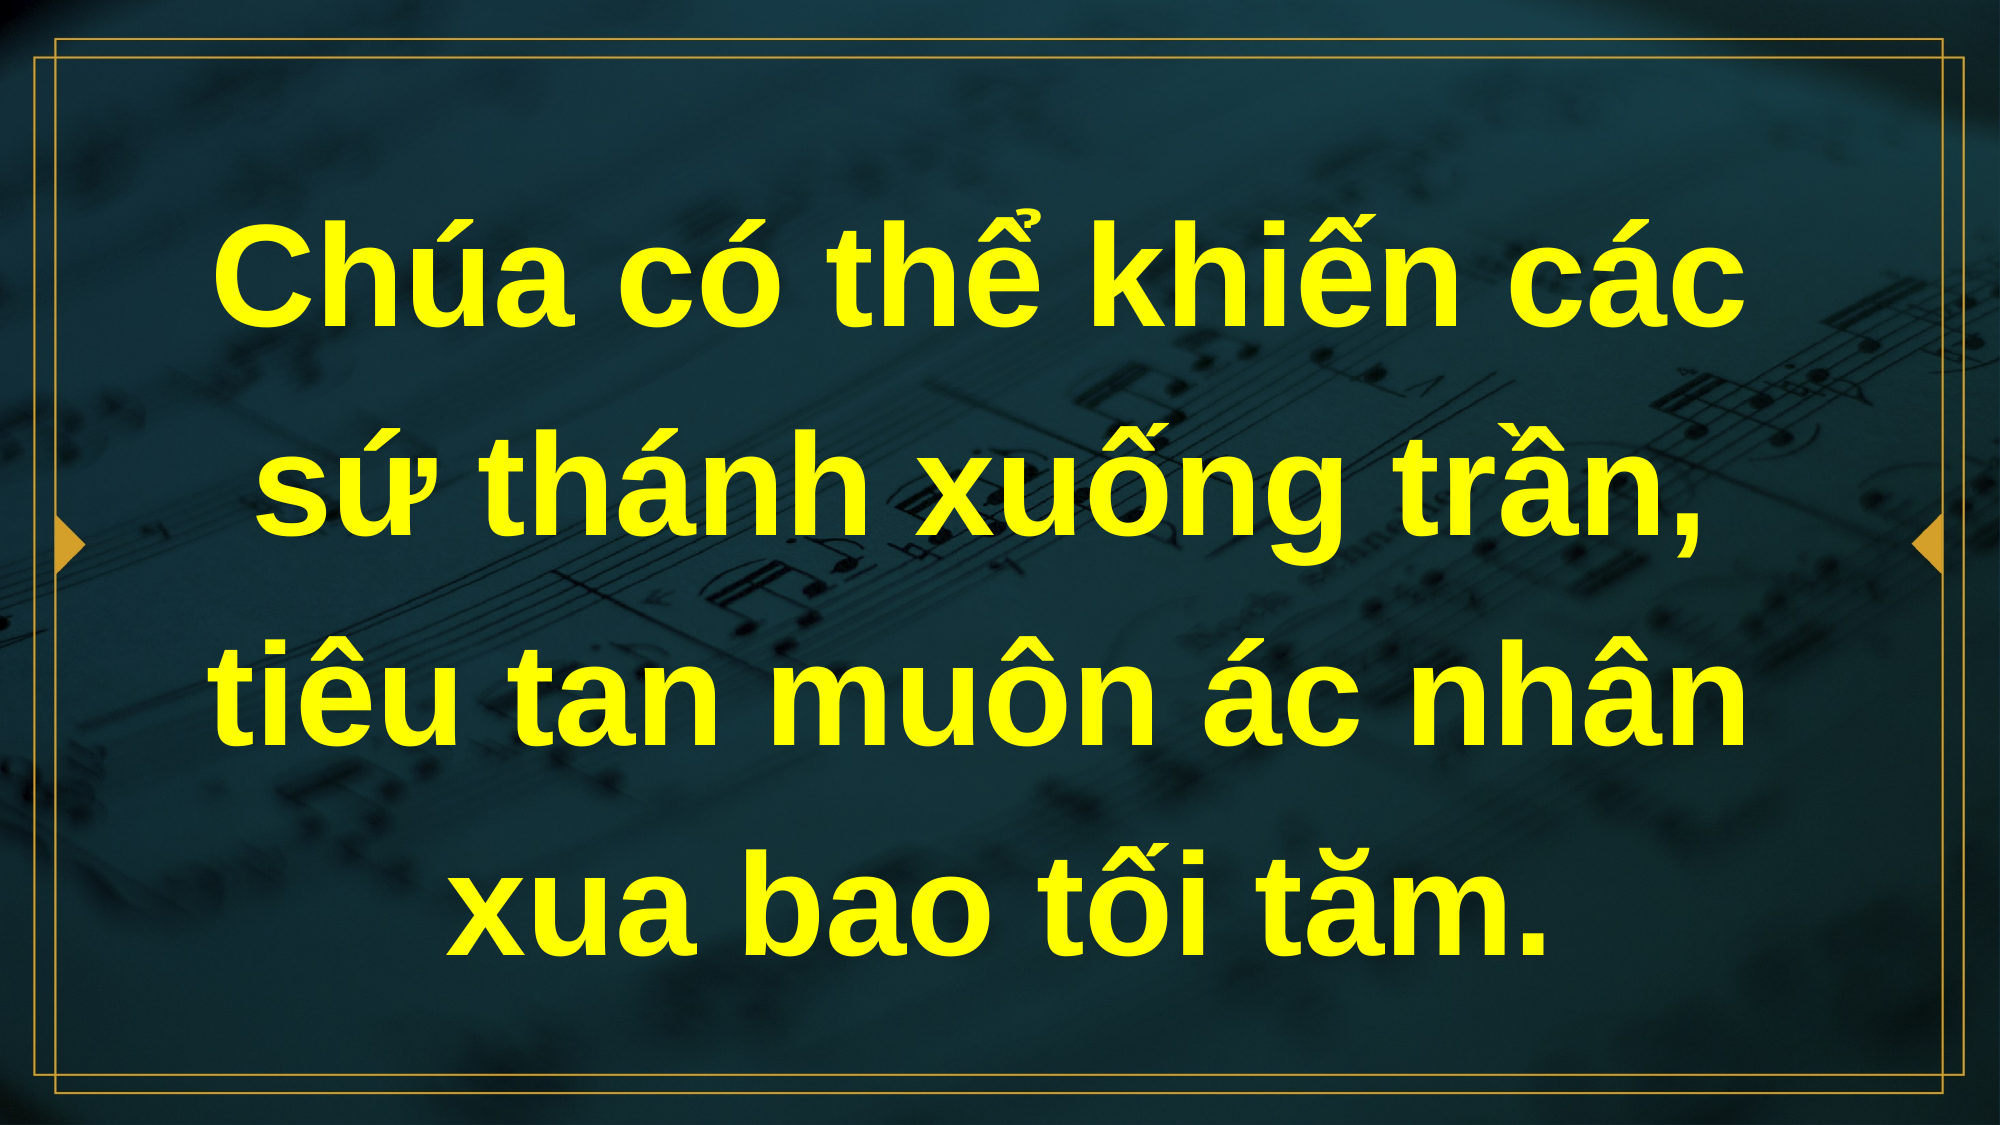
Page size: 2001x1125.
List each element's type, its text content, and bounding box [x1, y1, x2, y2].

title Chúa có thể khiến các sứ thánh xuống trần, tiêu tan muôn ác nhân xua bao tối tăm. [55, 53, 1945, 1077]
picture [0, 0, 2000, 1125]
